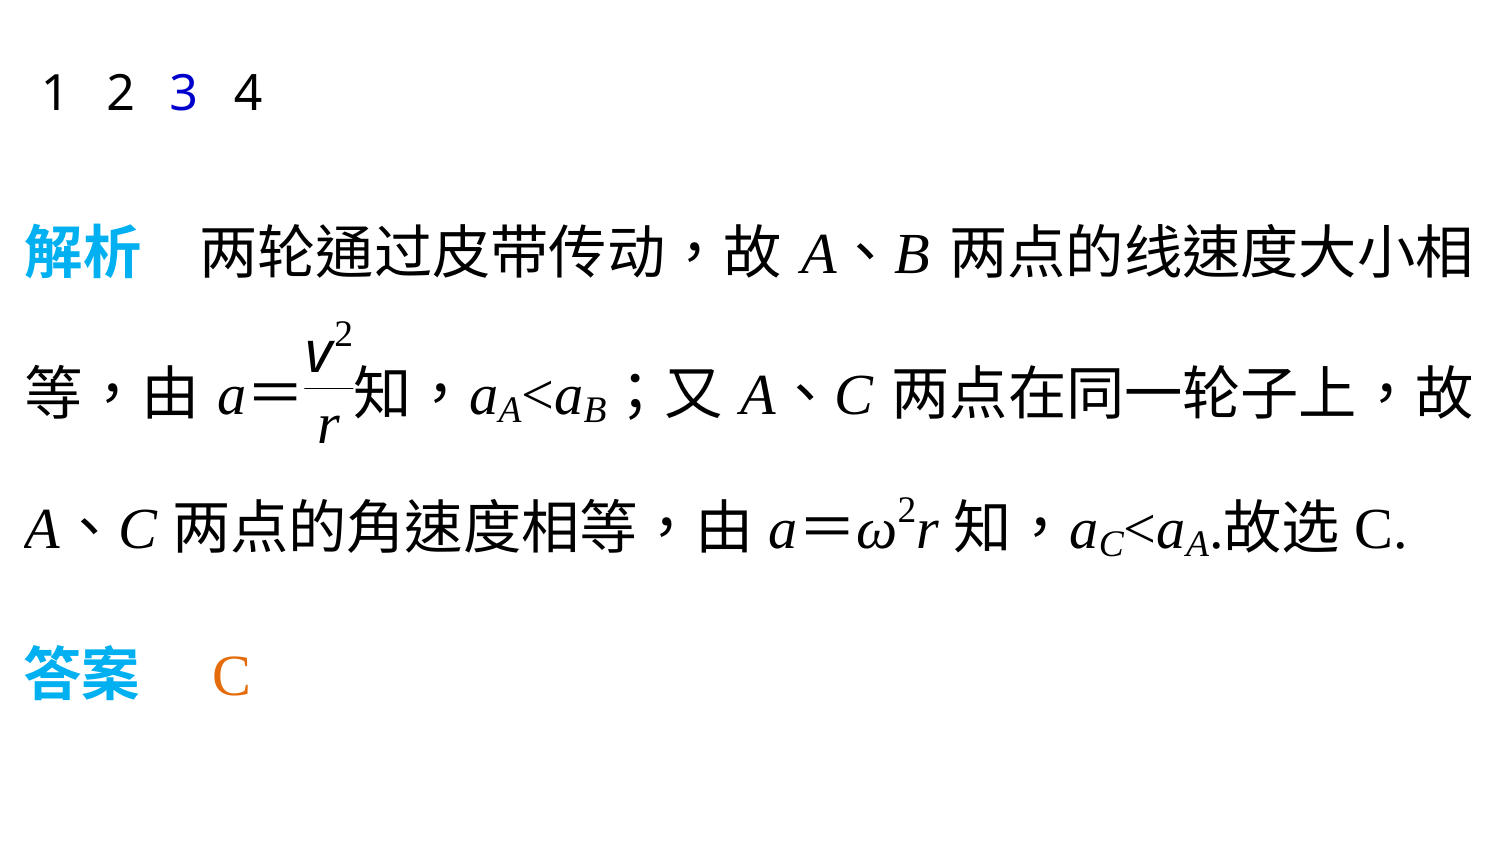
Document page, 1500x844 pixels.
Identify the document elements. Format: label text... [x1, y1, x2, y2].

text_box 4 [216, 54, 274, 127]
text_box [24, 200, 1476, 592]
text_box 答案 C [8, 594, 1425, 715]
text_box 2 [89, 54, 146, 127]
text_box 1 [23, 54, 81, 127]
text_box 3 [152, 54, 210, 127]
